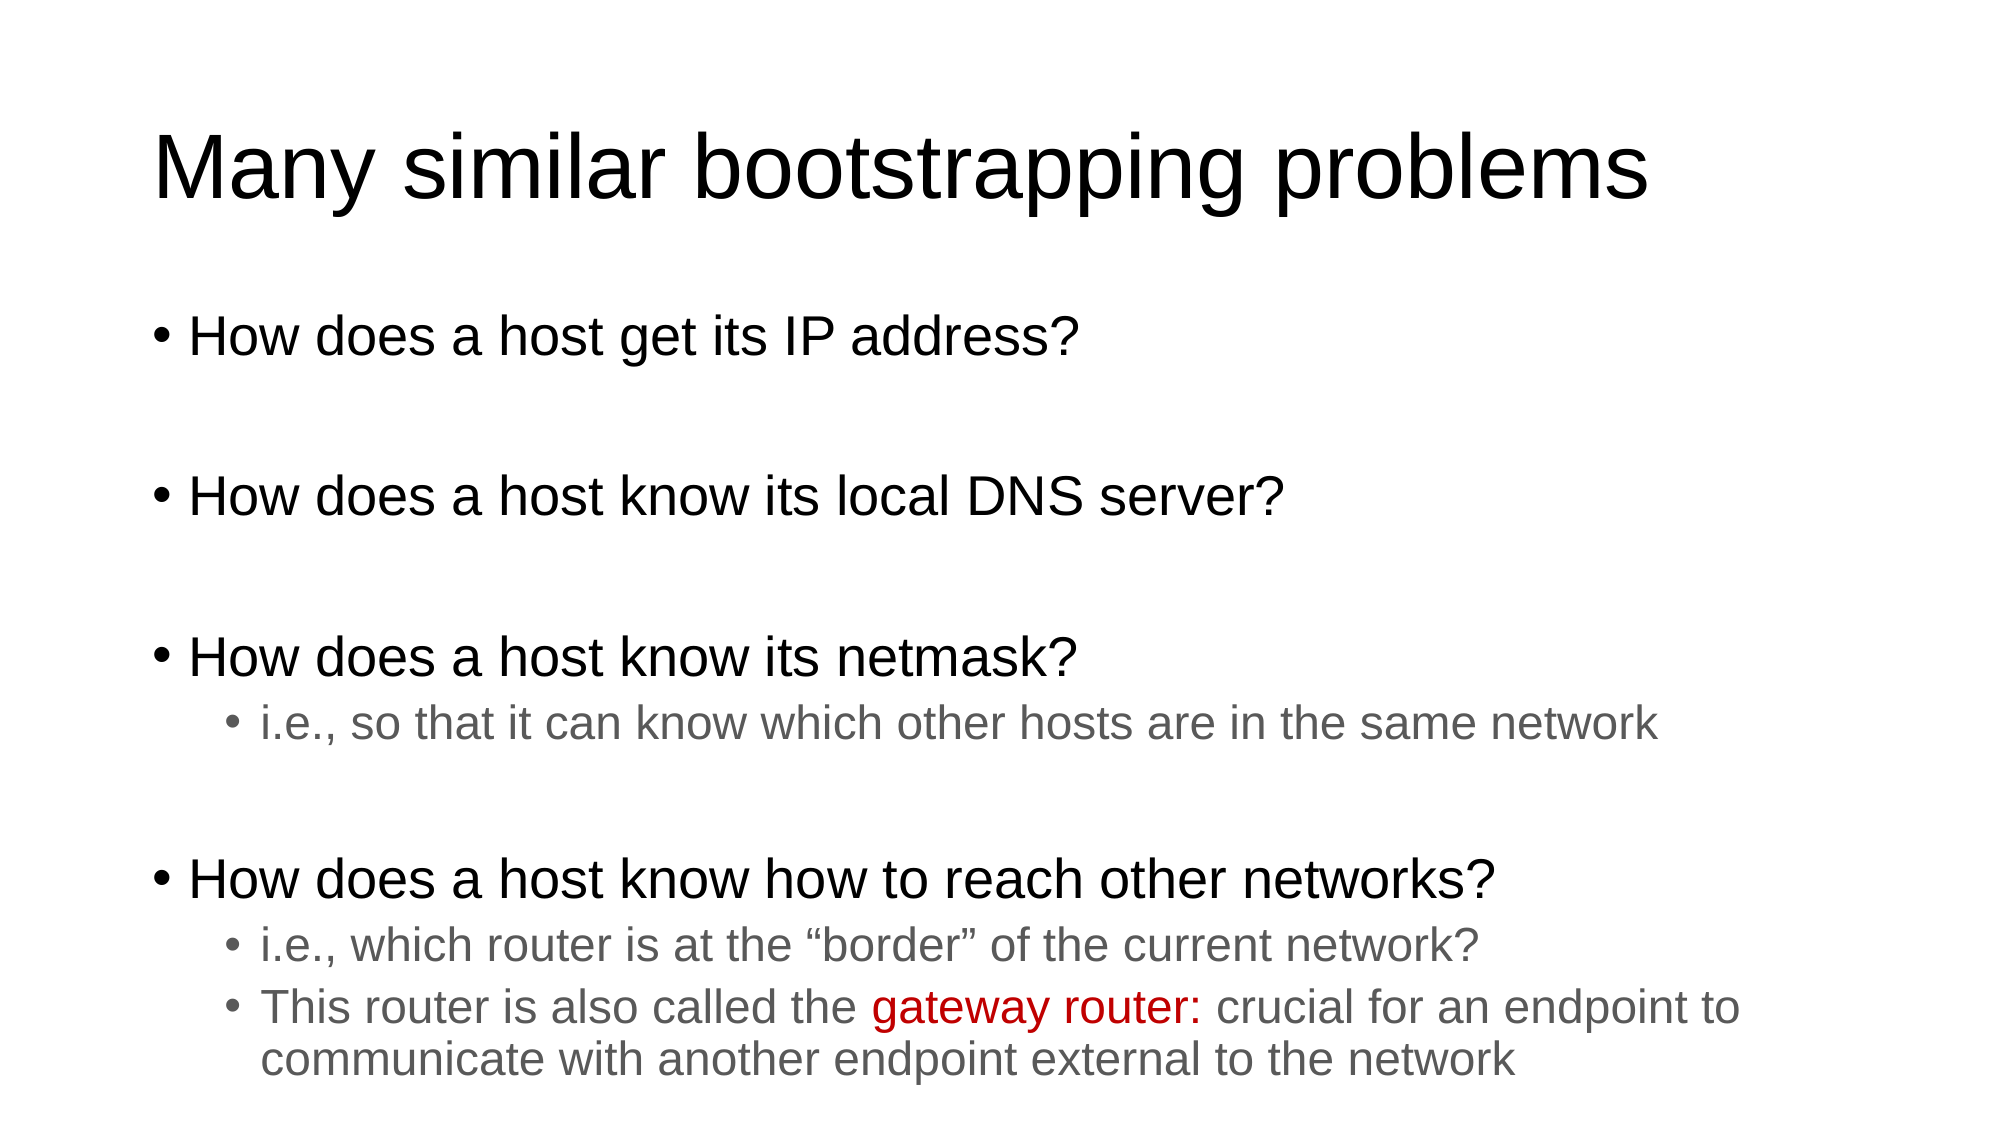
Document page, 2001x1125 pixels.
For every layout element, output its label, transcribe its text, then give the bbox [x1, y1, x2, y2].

list How does a host get its IP address? How does a host know its local DNS server? How does a host know its netmask? i.e., so that it can know which other hosts are in the same network How does a host know how to reach other networks? i.e., which router is at the “border” of the current network? This router is also called the gateway router: crucial for an endpoint to communicate with another endpoint external to the network [137, 299, 1959, 1096]
title Many similar bootstrapping problems [137, 59, 1863, 278]
